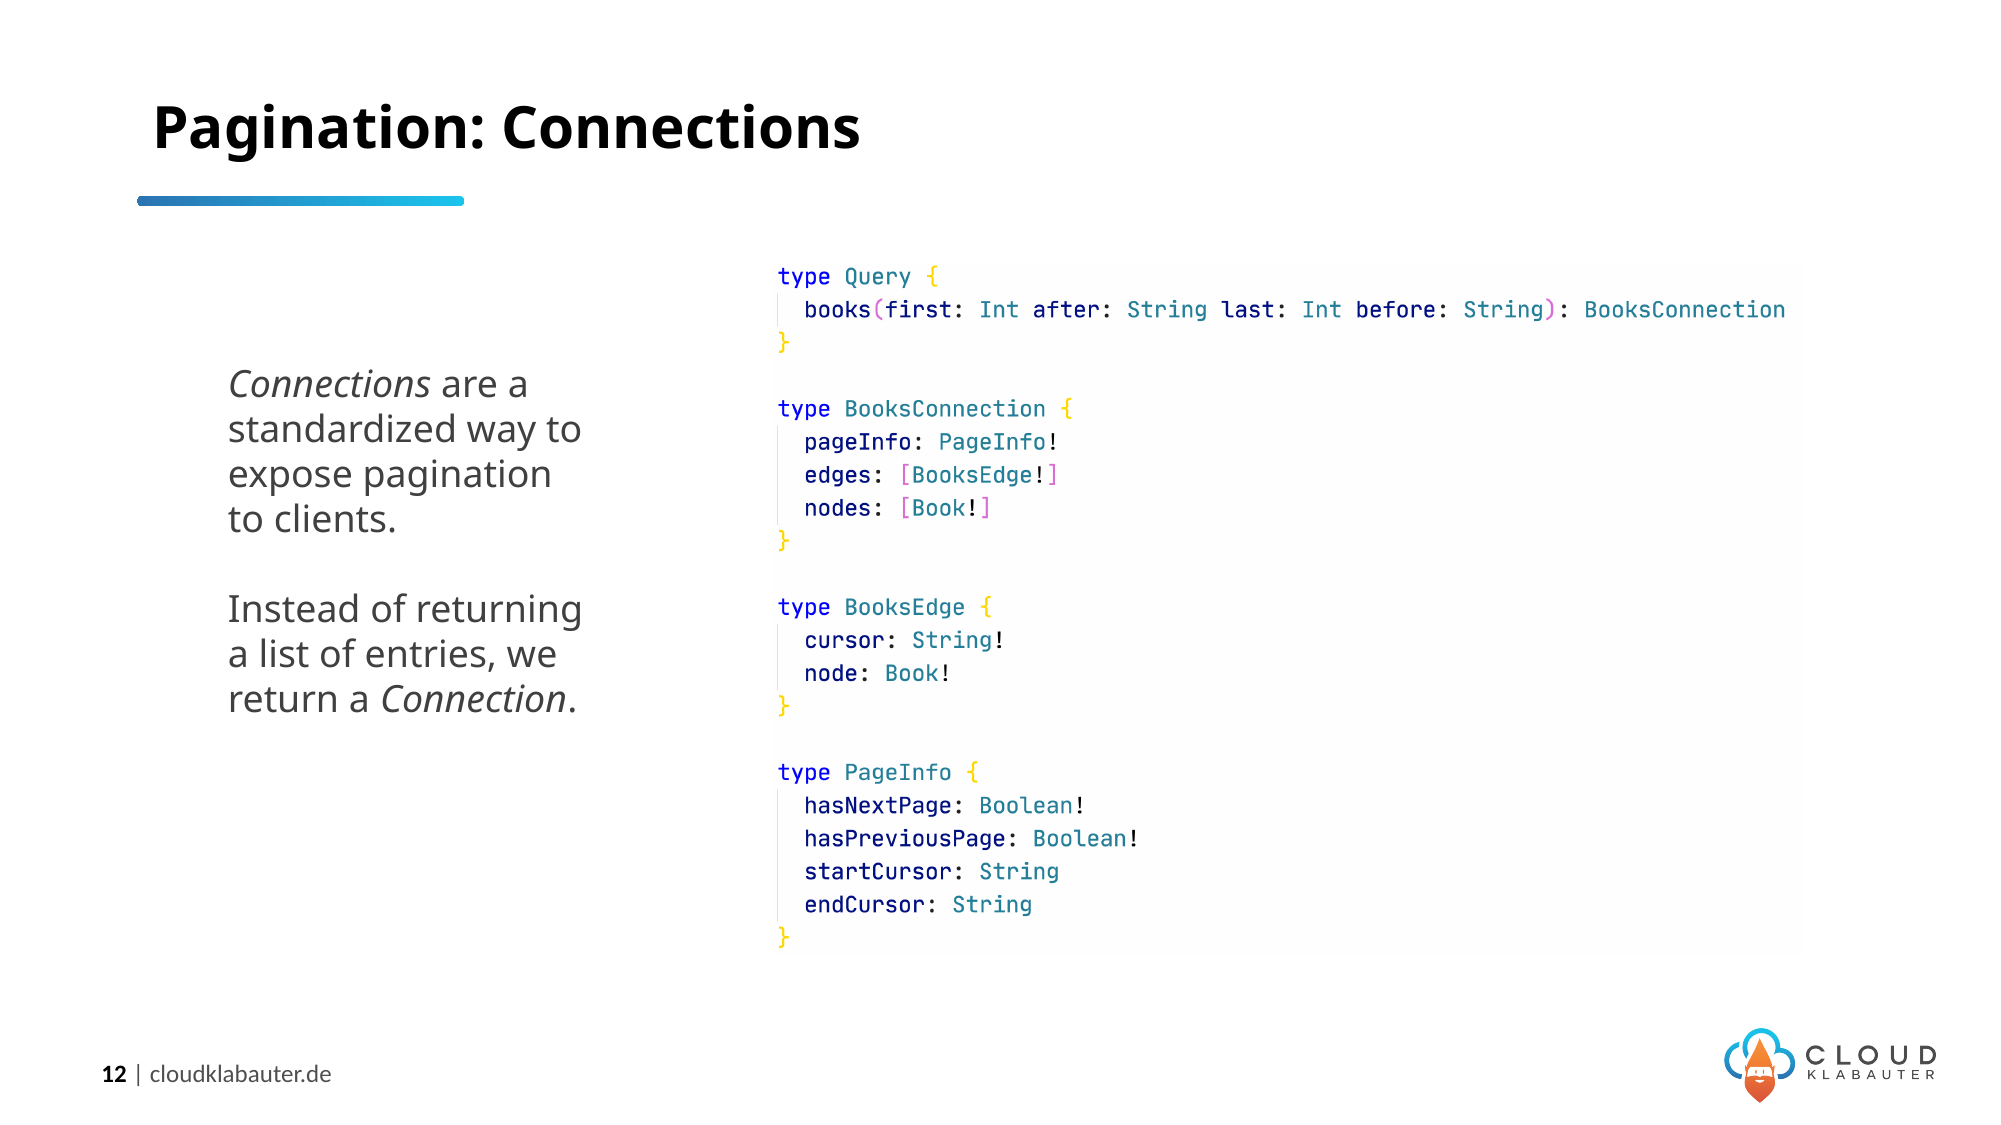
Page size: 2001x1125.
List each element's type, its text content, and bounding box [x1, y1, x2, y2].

text_box Connections are a standardized way to expose pagination to clients. Instead of returning a list of entries, we return a Connection. [213, 352, 607, 862]
slide_number 12 | cloudklabauter.de [86, 1042, 537, 1103]
title Pagination: Connections [137, 41, 1863, 168]
picture [772, 264, 1802, 956]
picture [1724, 1028, 1936, 1103]
